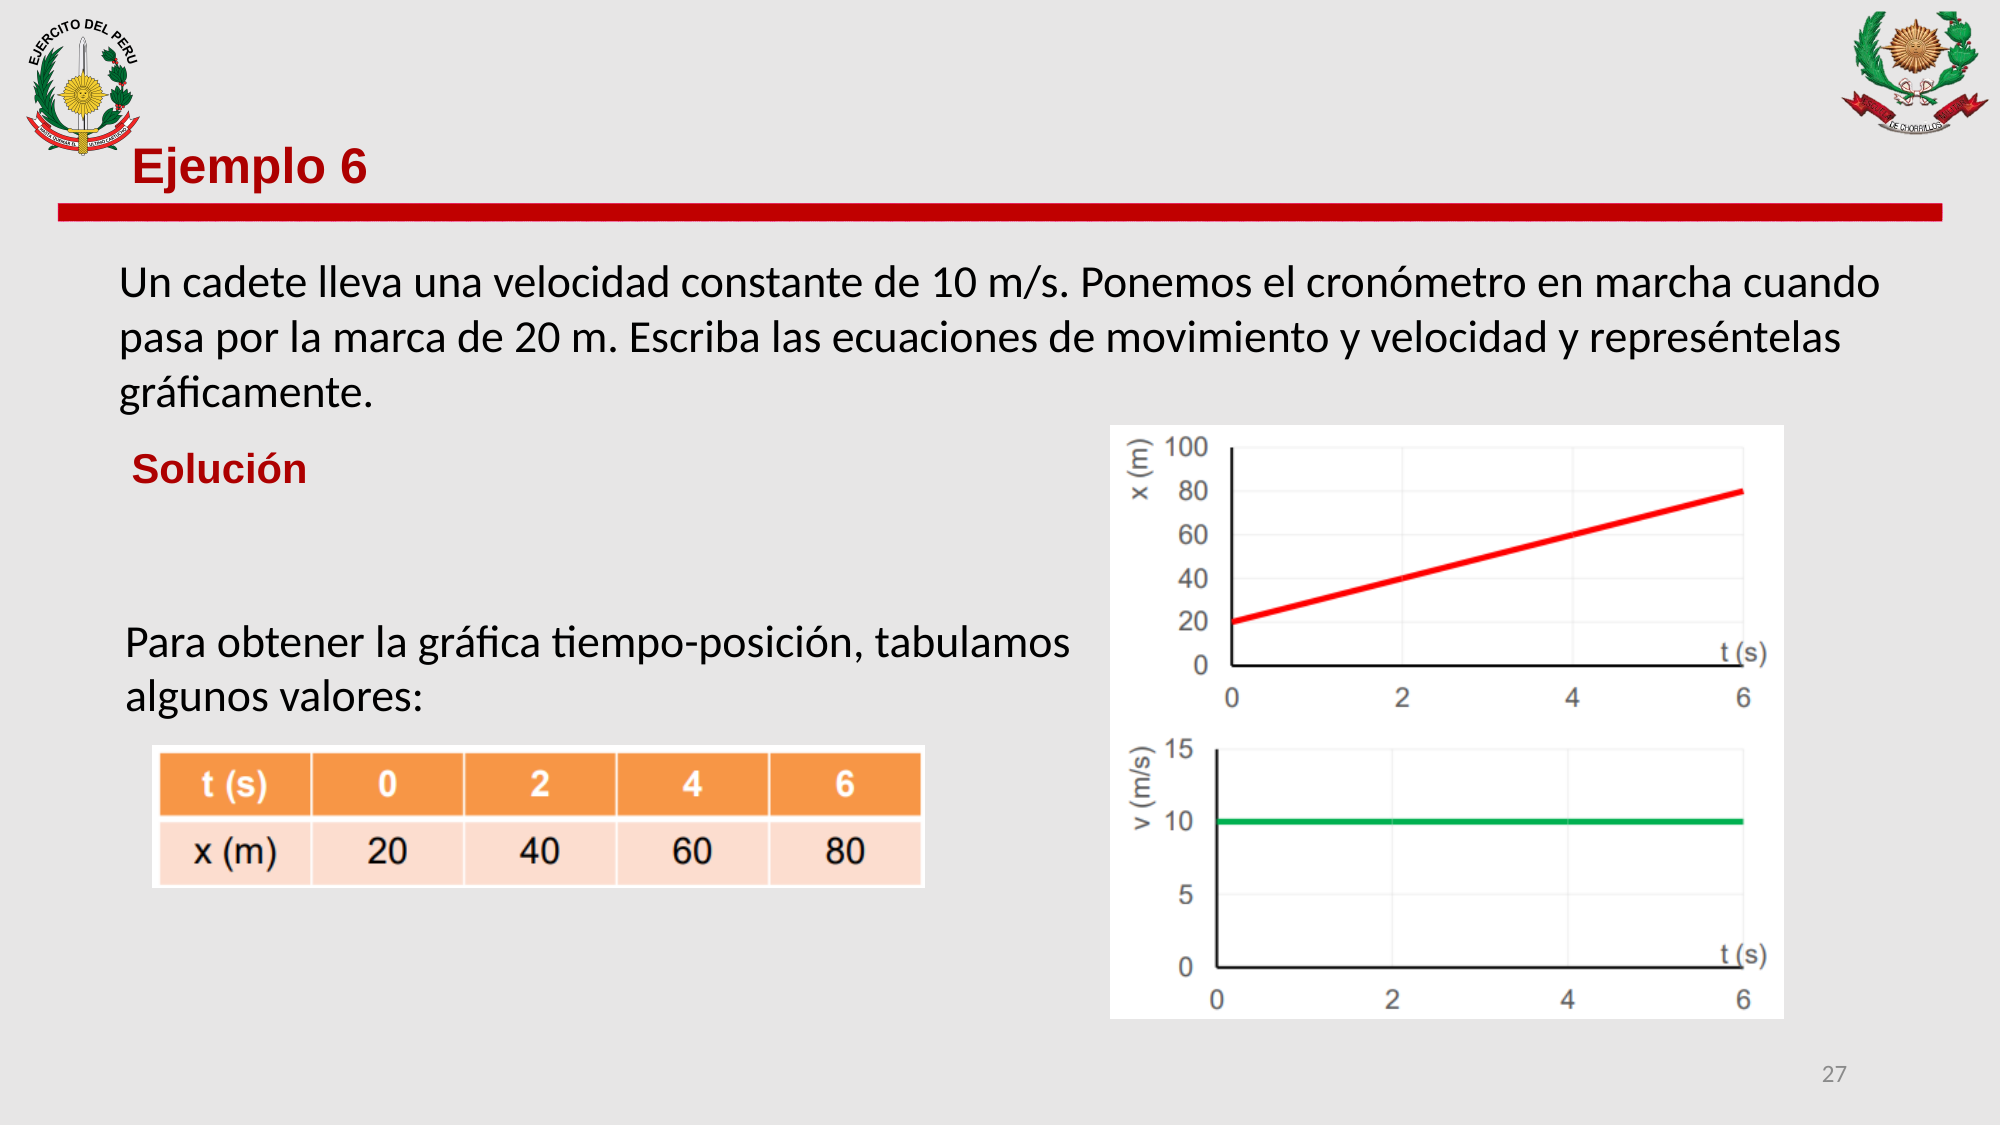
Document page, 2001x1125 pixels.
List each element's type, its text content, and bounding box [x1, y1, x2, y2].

picture [151, 745, 925, 888]
picture [1110, 425, 1784, 1019]
picture [26, 19, 140, 156]
text_box Ejemplo 6 [116, 126, 386, 202]
picture [1822, 0, 1999, 146]
slide_number 27 [1412, 1042, 1863, 1103]
text_box Para obtener la gráfica tiempo-posición, tabulamos algunos valores: [110, 603, 1110, 729]
text_box Solución [116, 434, 386, 500]
text_box Un cadete lleva una velocidad constante de 10 m/s. Ponemos el cronómetro en marcha cuando pasa por la marca de 20 m. Escriba las ecuaciones de movimiento y velocidad y represéntelas gráficamente. [104, 244, 1914, 424]
